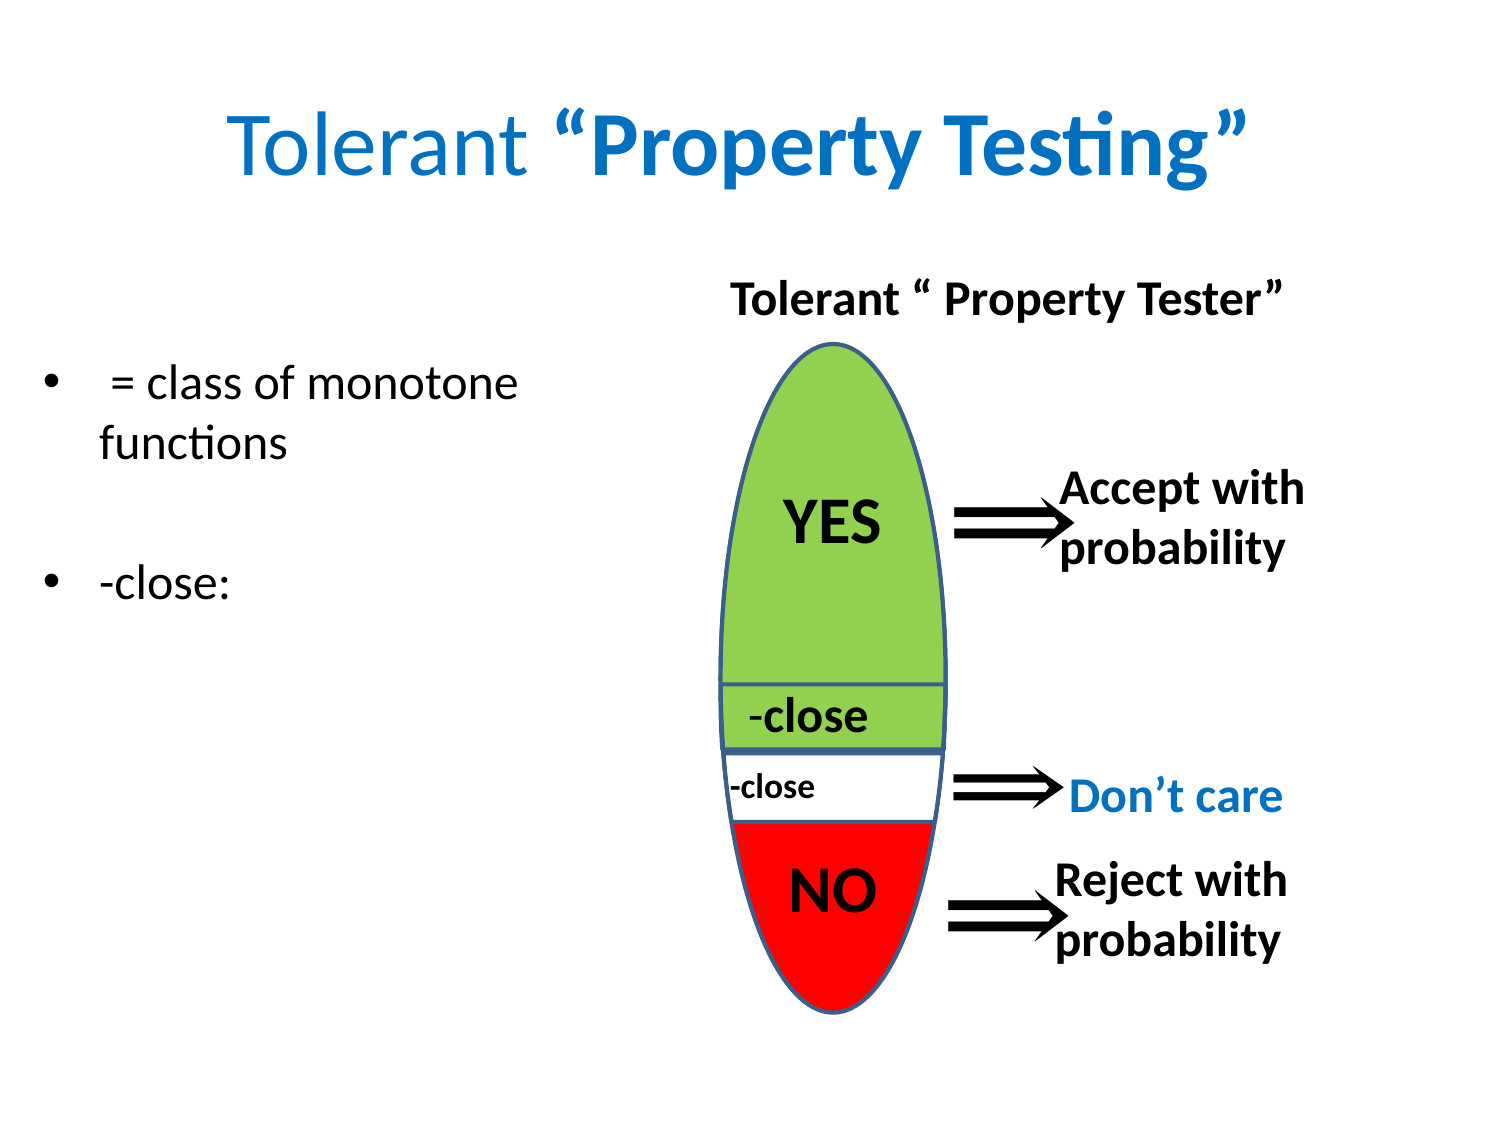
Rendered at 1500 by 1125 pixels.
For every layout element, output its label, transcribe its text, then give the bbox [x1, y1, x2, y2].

text_box [718, 341, 934, 684]
text_box NO [757, 838, 909, 934]
text_box [729, 823, 934, 932]
text_box YES [769, 469, 897, 564]
text_box [758, 934, 908, 1015]
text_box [939, 446, 1458, 1034]
text_box [718, 682, 934, 751]
text_box [721, 751, 934, 825]
